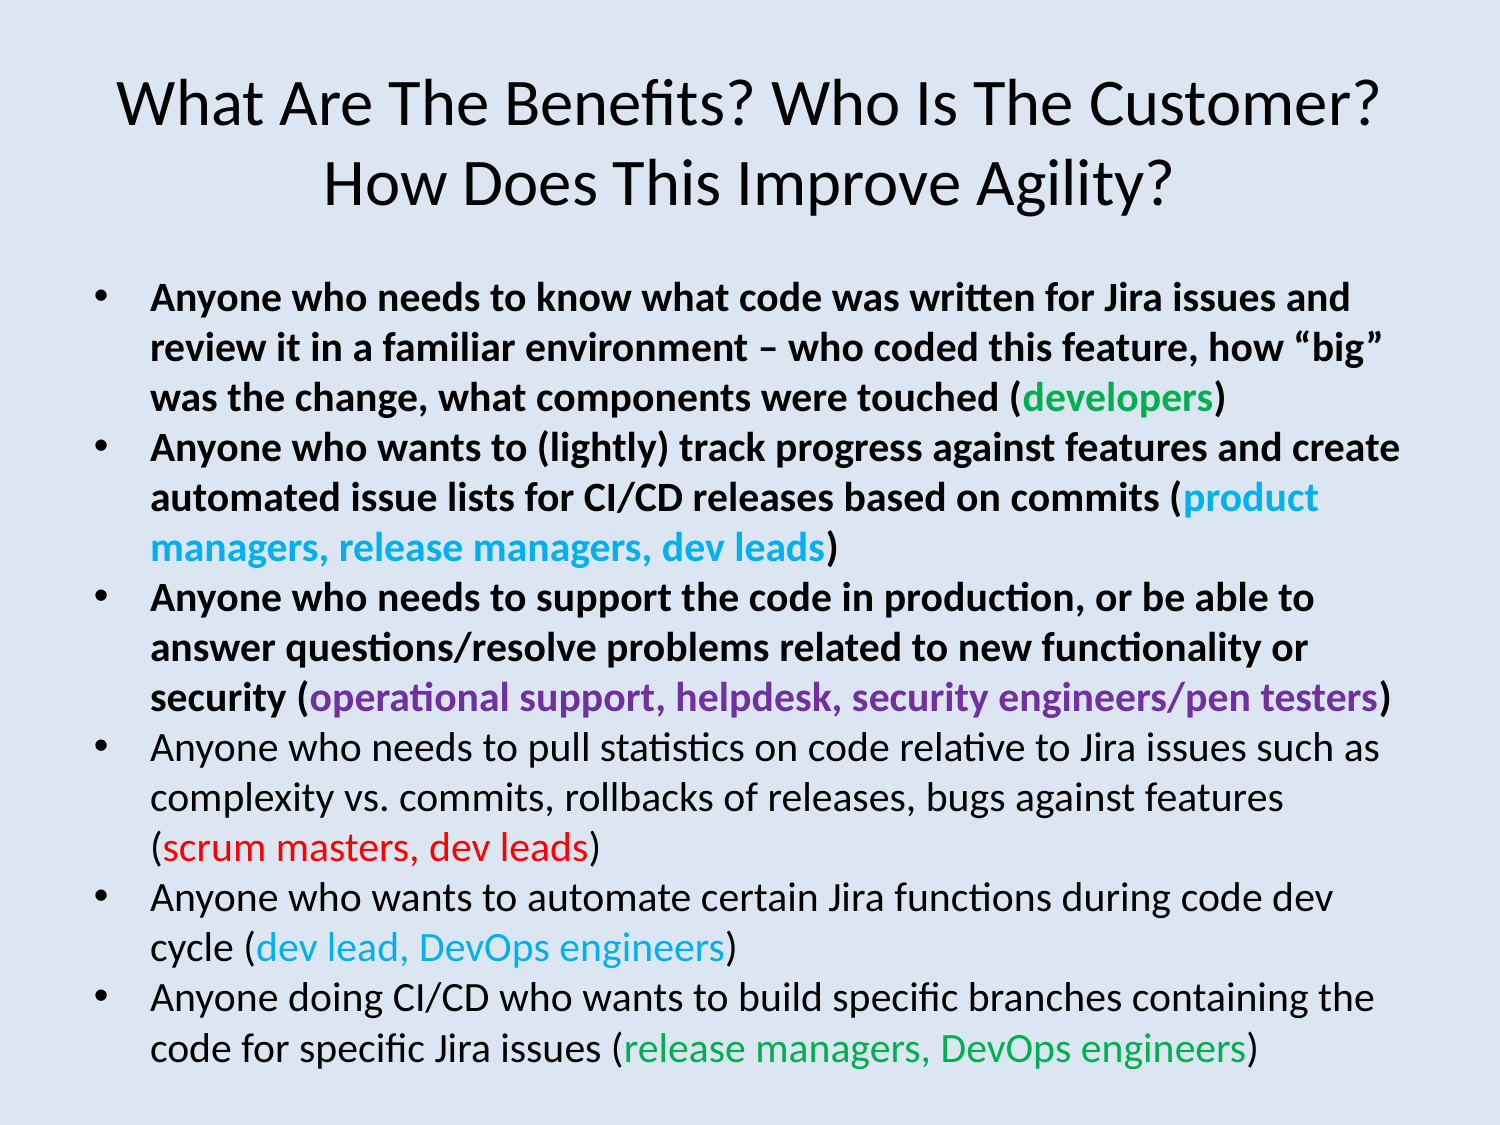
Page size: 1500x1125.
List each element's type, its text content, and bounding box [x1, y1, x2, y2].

title What Are The Benefits? Who Is The Customer? How Does This Improve Agility? [75, 45, 1425, 233]
list Anyone who needs to know what code was written for Jira issues and review it in a familiar environment – who coded this feature, how “big” was the change, what components were touched (developers) Anyone who wants to (lightly) track progress against features and create automated issue lists for CI/CD releases based on commits (product managers, release managers, dev leads) Anyone who needs to support the code in production, or be able to answer questions/resolve problems related to new functionality or security (operational support, helpdesk, security engineers/pen testers) Anyone who needs to pull statistics on code relative to Jira issues such as complexity vs. commits, rollbacks of releases, bugs against features (scrum masters, dev leads) Anyone who wants to automate certain Jira functions during code dev cycle (dev lead, DevOps engineers) Anyone doing CI/CD who wants to build specific branches containing the code for specific Jira issues (release managers, DevOps engineers) [75, 262, 1425, 1080]
